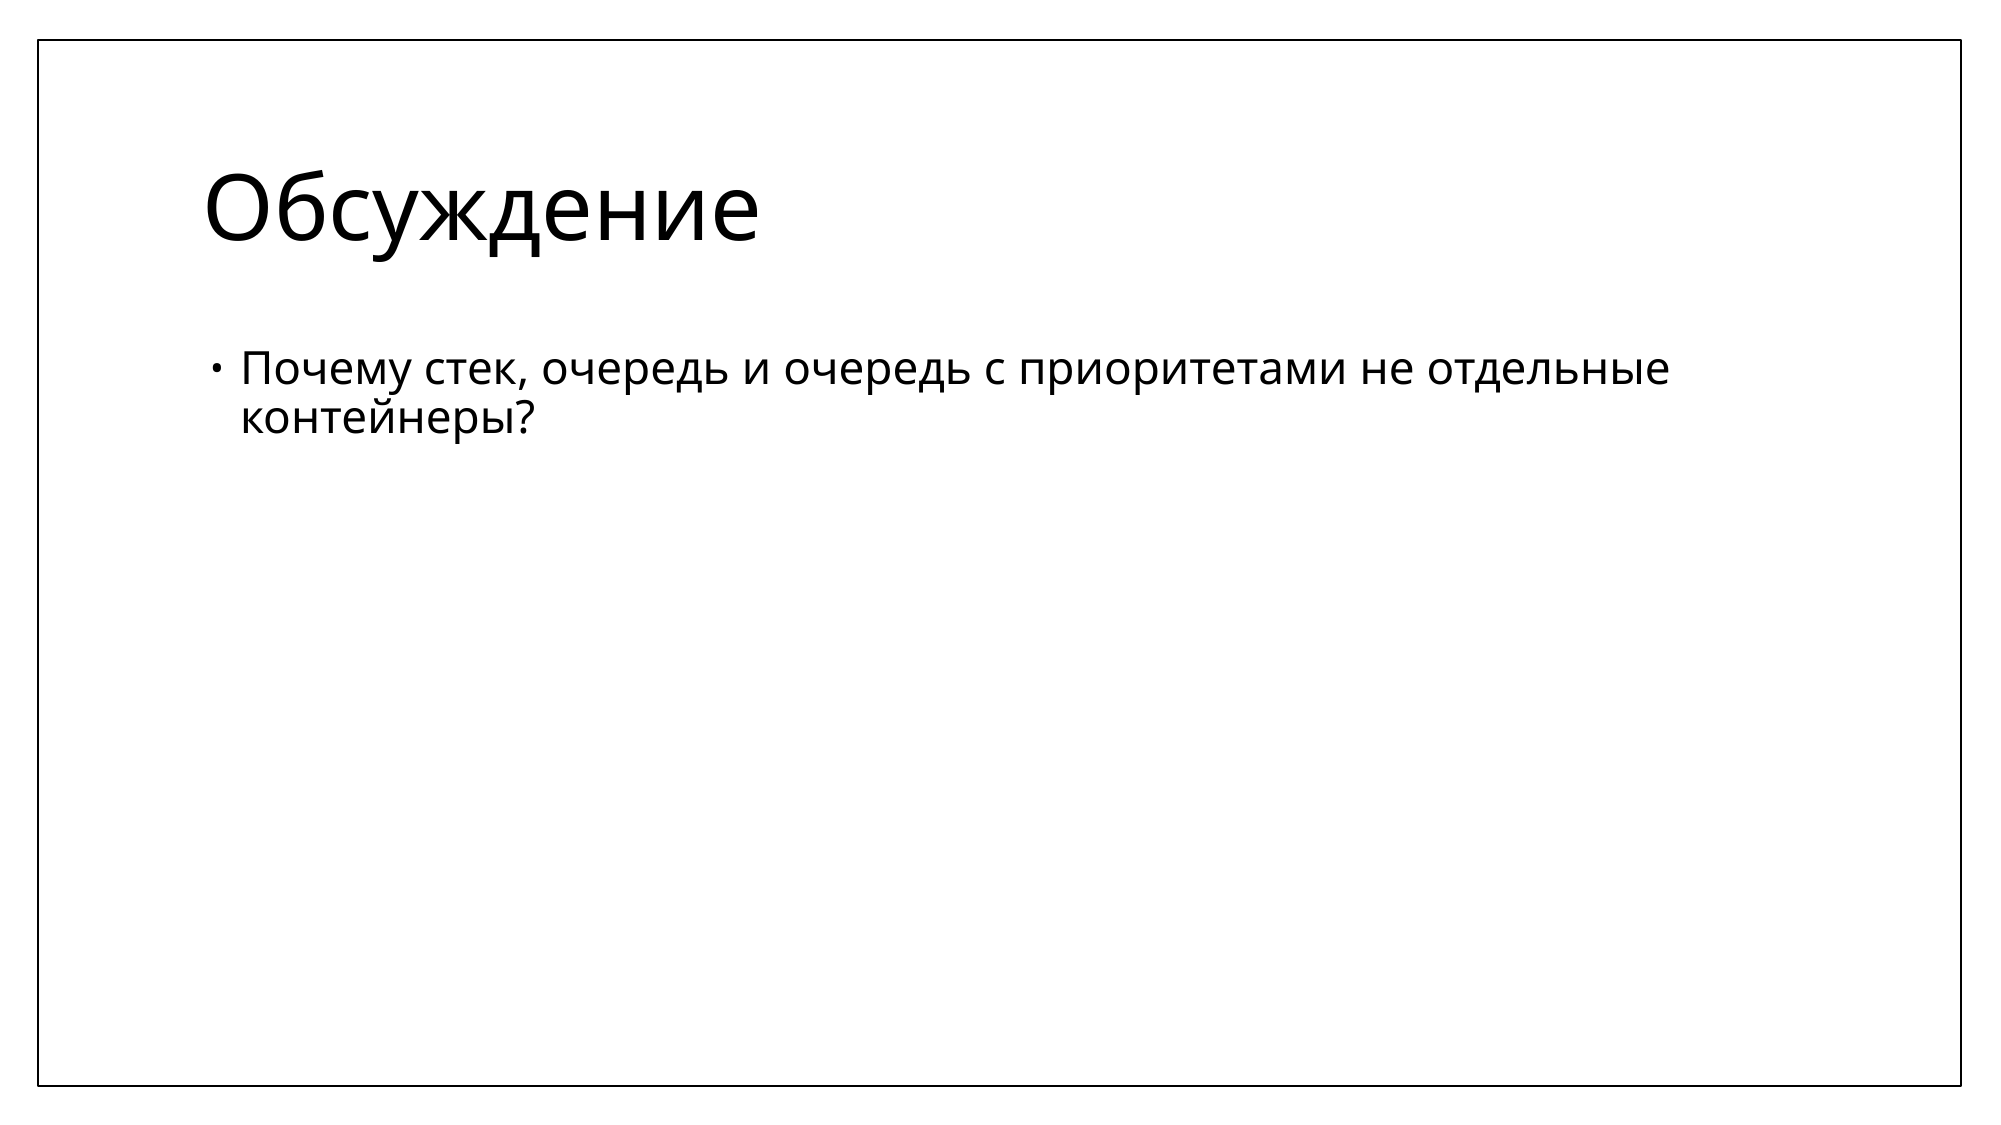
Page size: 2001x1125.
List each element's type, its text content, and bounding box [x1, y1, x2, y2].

title Обсуждение [187, 99, 1808, 323]
list Почему стек, очередь и очередь с приоритетами не отдельные контейнеры? [187, 337, 1808, 1000]
